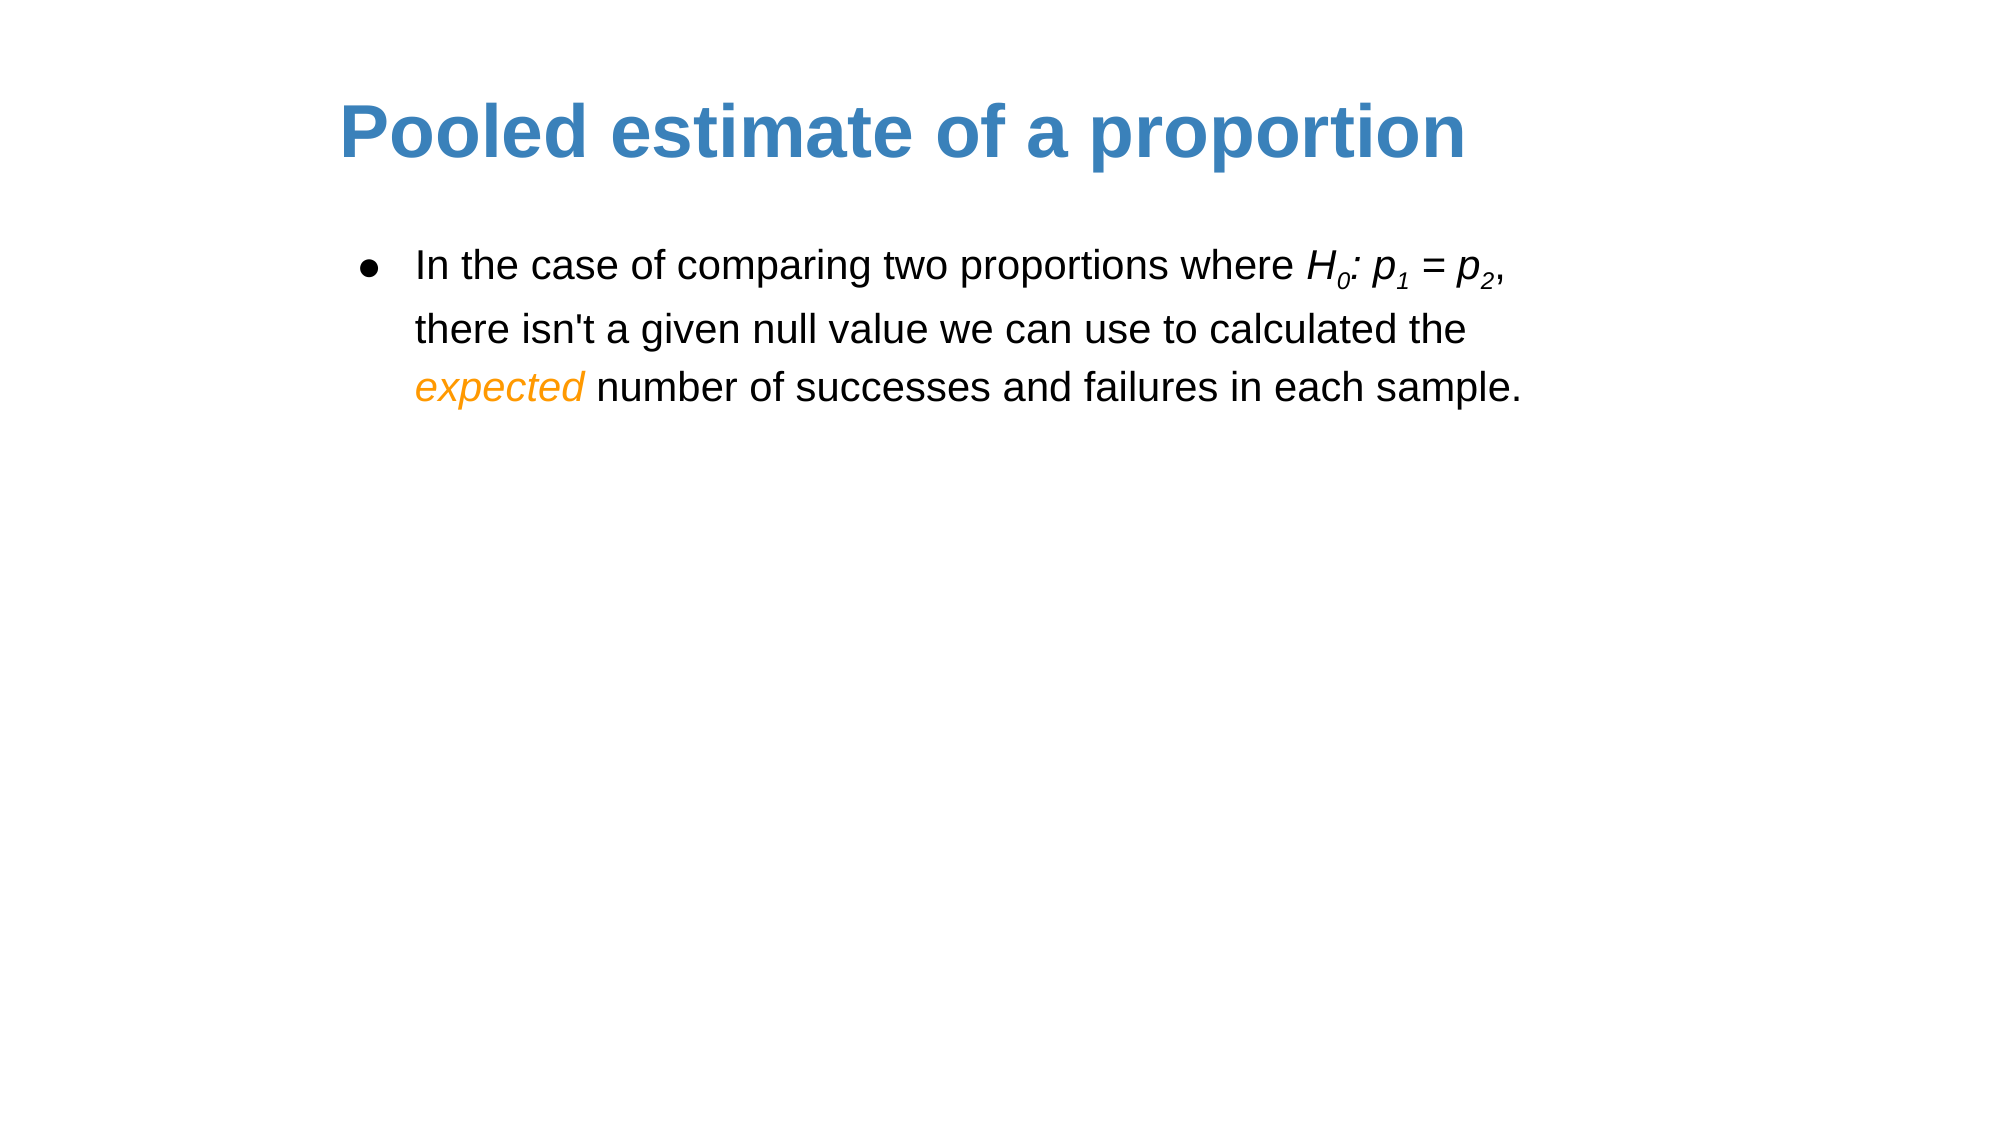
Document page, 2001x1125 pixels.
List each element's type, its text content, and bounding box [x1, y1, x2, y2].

title Pooled estimate of a proportion [324, 0, 1675, 188]
list In the case of comparing two proportions where H0: p1 = p2, there isn't a given null value we can use to calculated the expected number of successes and failures in each sample. [325, 214, 1609, 1000]
